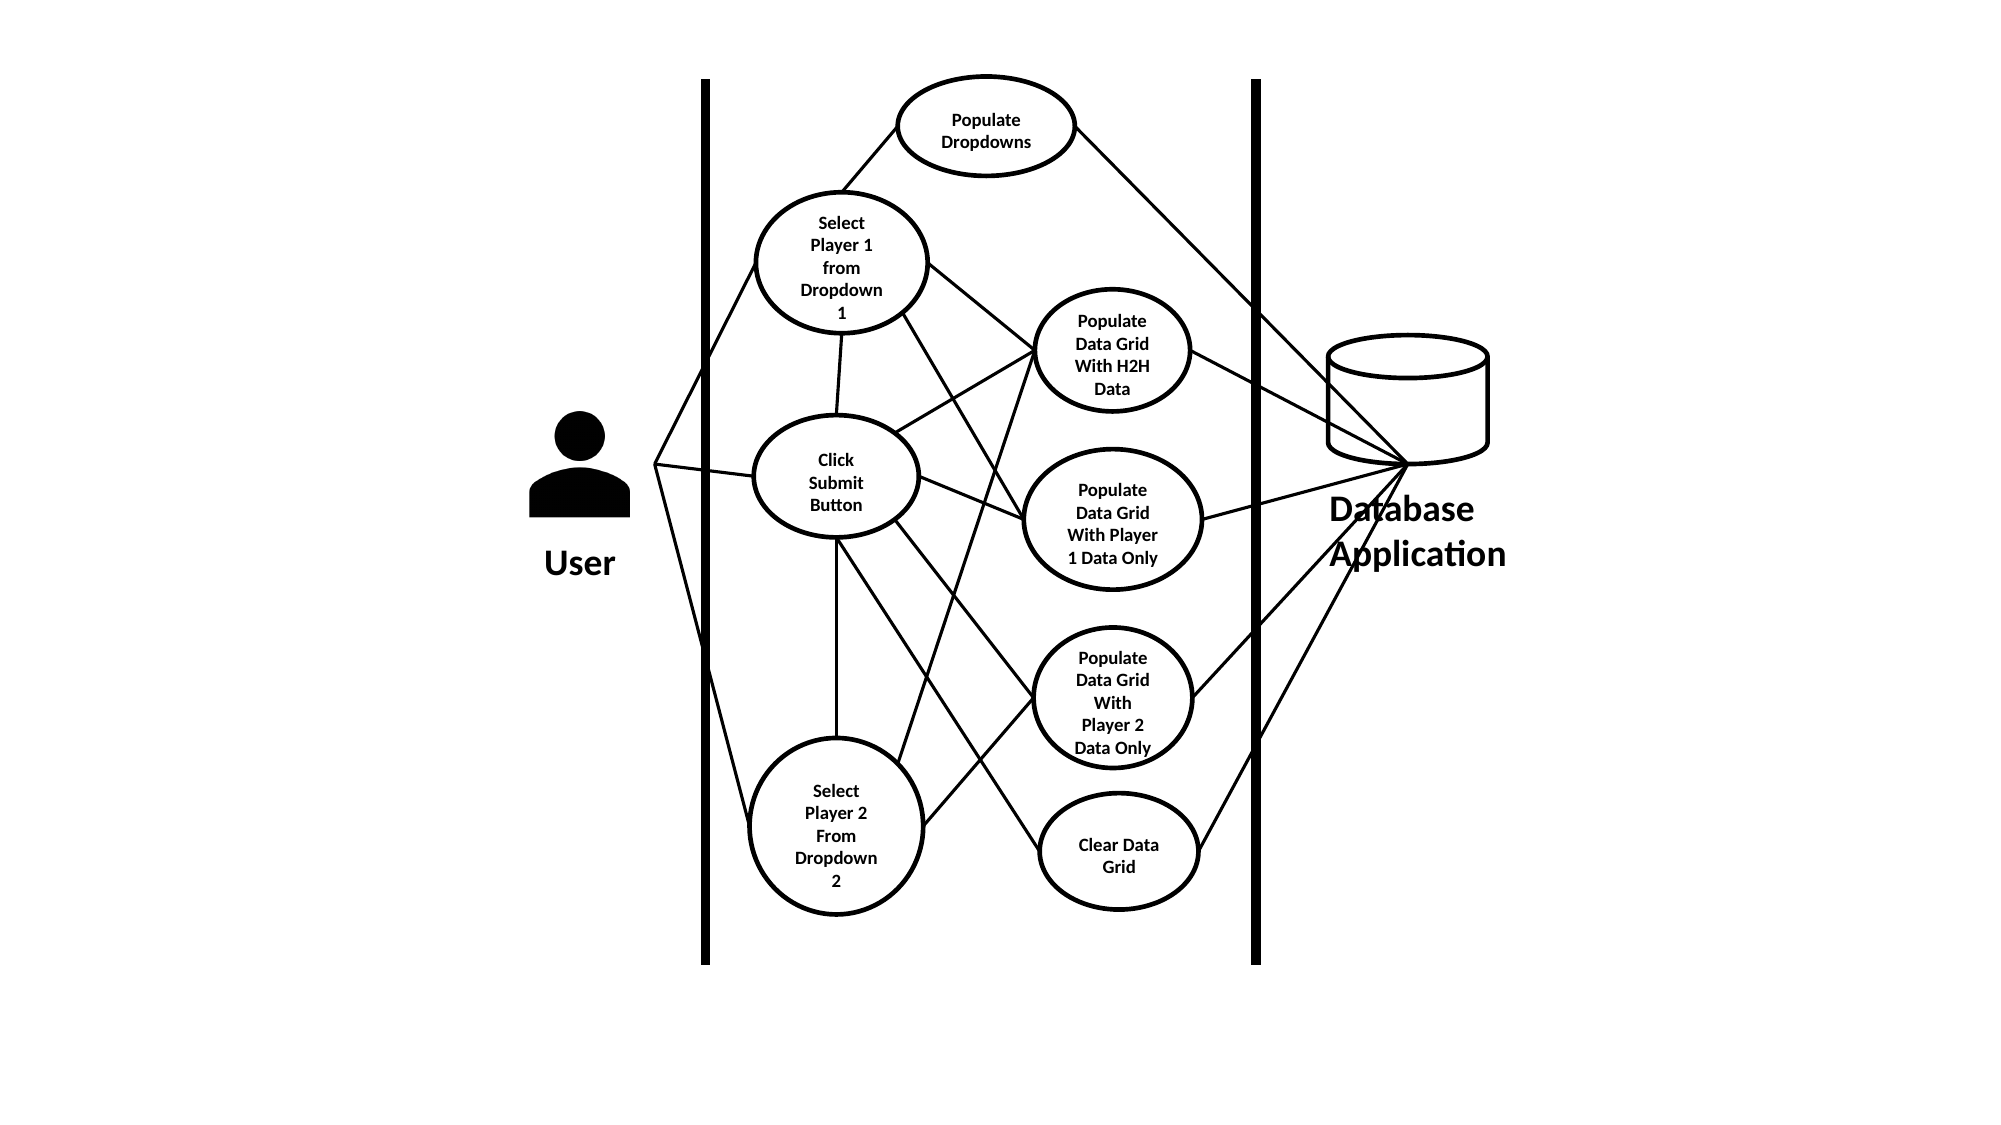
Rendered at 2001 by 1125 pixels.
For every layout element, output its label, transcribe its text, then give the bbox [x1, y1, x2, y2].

text_box Select Player 2 From Dropdown 2 [748, 736, 921, 916]
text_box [654, 464, 754, 477]
text_box Select Player 1 from Dropdown 1 [754, 191, 929, 335]
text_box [841, 126, 898, 193]
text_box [1074, 126, 1329, 400]
picture [504, 389, 654, 540]
text_box User [529, 540, 654, 591]
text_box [1024, 350, 1035, 433]
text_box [897, 433, 902, 519]
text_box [918, 476, 1024, 519]
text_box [923, 697, 1034, 827]
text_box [902, 312, 1024, 519]
text_box Populate Data Grid With H2H Data [1035, 296, 1160, 413]
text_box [1192, 399, 1198, 698]
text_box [1024, 433, 1035, 537]
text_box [894, 519, 1034, 698]
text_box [836, 333, 842, 416]
text_box Populate Dropdowns [896, 75, 1076, 177]
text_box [654, 477, 750, 827]
text_box Click Submit Button [752, 414, 897, 539]
text_box Populate Data Grid With Player 1 Data Only [1035, 448, 1192, 591]
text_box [836, 537, 1040, 852]
text_box Clear Data Grid [1038, 792, 1200, 911]
text_box [1329, 334, 1489, 466]
text_box Database Application [1347, 476, 1523, 581]
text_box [654, 262, 756, 465]
text_box Populate Data Grid With Player 2 Data Only [1040, 626, 1194, 770]
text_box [1190, 350, 1329, 400]
text_box Database Application [1329, 476, 1393, 546]
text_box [894, 350, 902, 433]
text_box Database Application [1329, 481, 1396, 581]
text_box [927, 262, 1035, 350]
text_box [1198, 399, 1329, 852]
